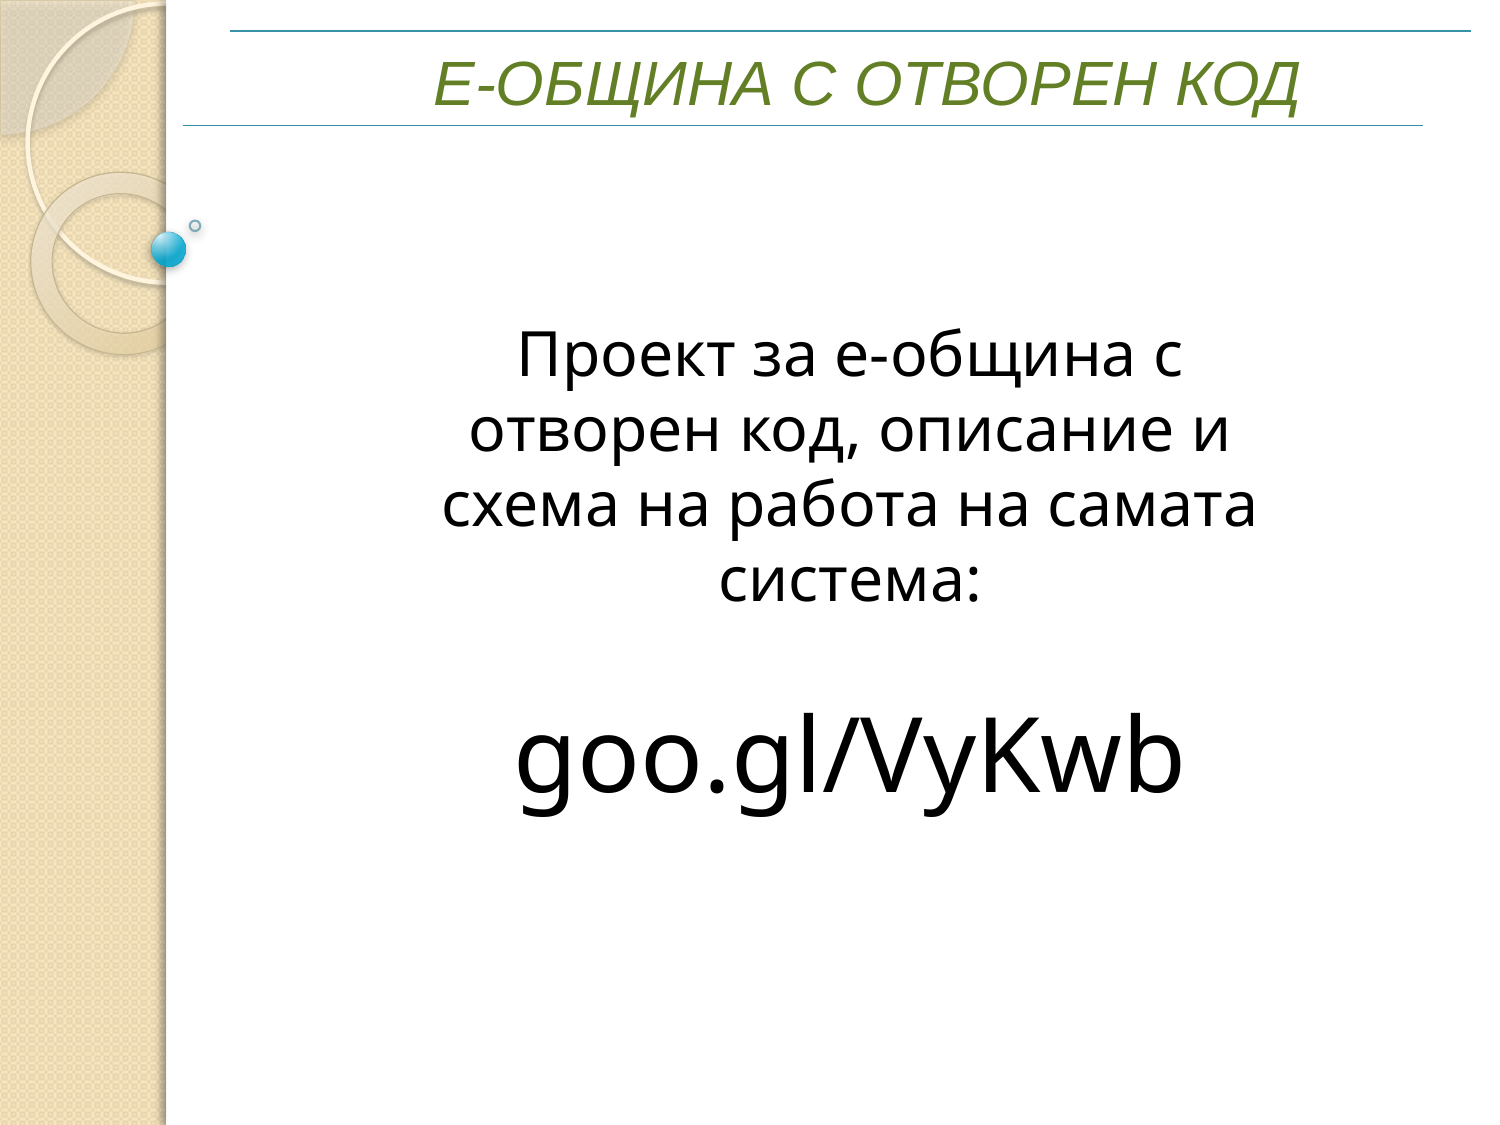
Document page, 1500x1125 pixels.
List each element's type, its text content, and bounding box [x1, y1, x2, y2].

title Е-ОБЩИНА С ОТВОРЕН КОД [336, 41, 1400, 123]
text_box Проект за е-община с отворен код, описание и схема на работа на самата система: goo.gl/VyKwb [383, 306, 1317, 821]
